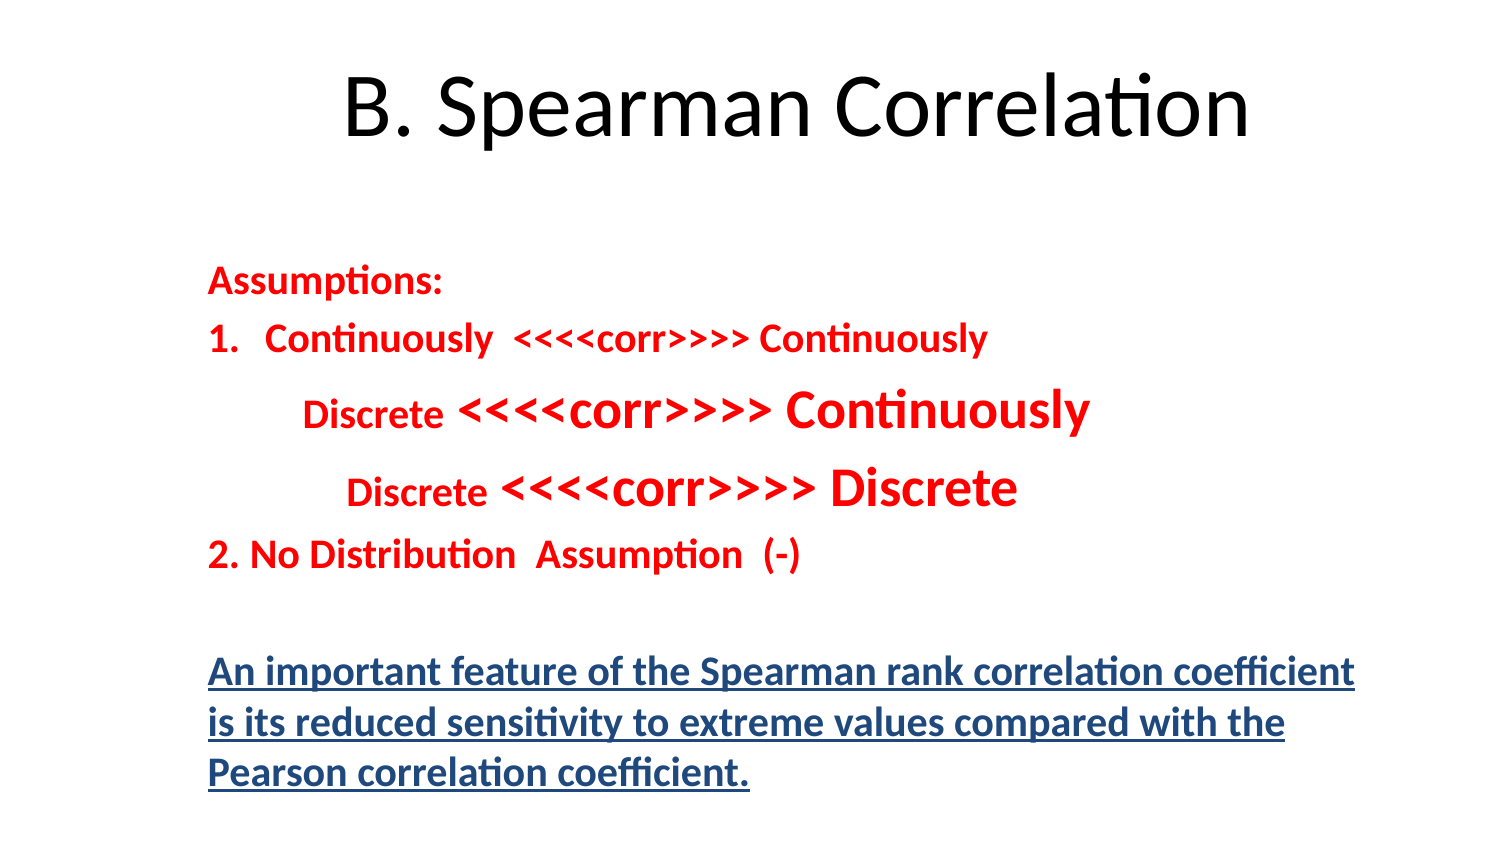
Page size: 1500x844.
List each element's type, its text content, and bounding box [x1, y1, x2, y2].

list Assumptions: Continuously <<<<corr>>>> Continuously Discrete <<<<corr>>>> Continuously Discrete <<<<corr>>>> Discrete 2. No Distribution Assumption (-) An important feature of the Spearman rank correlation coefficient is its reduced sensitivity to extreme values compared with the Pearson correlation coefficient. [192, 244, 1397, 803]
title B. Spearman Correlation [196, 23, 1400, 176]
